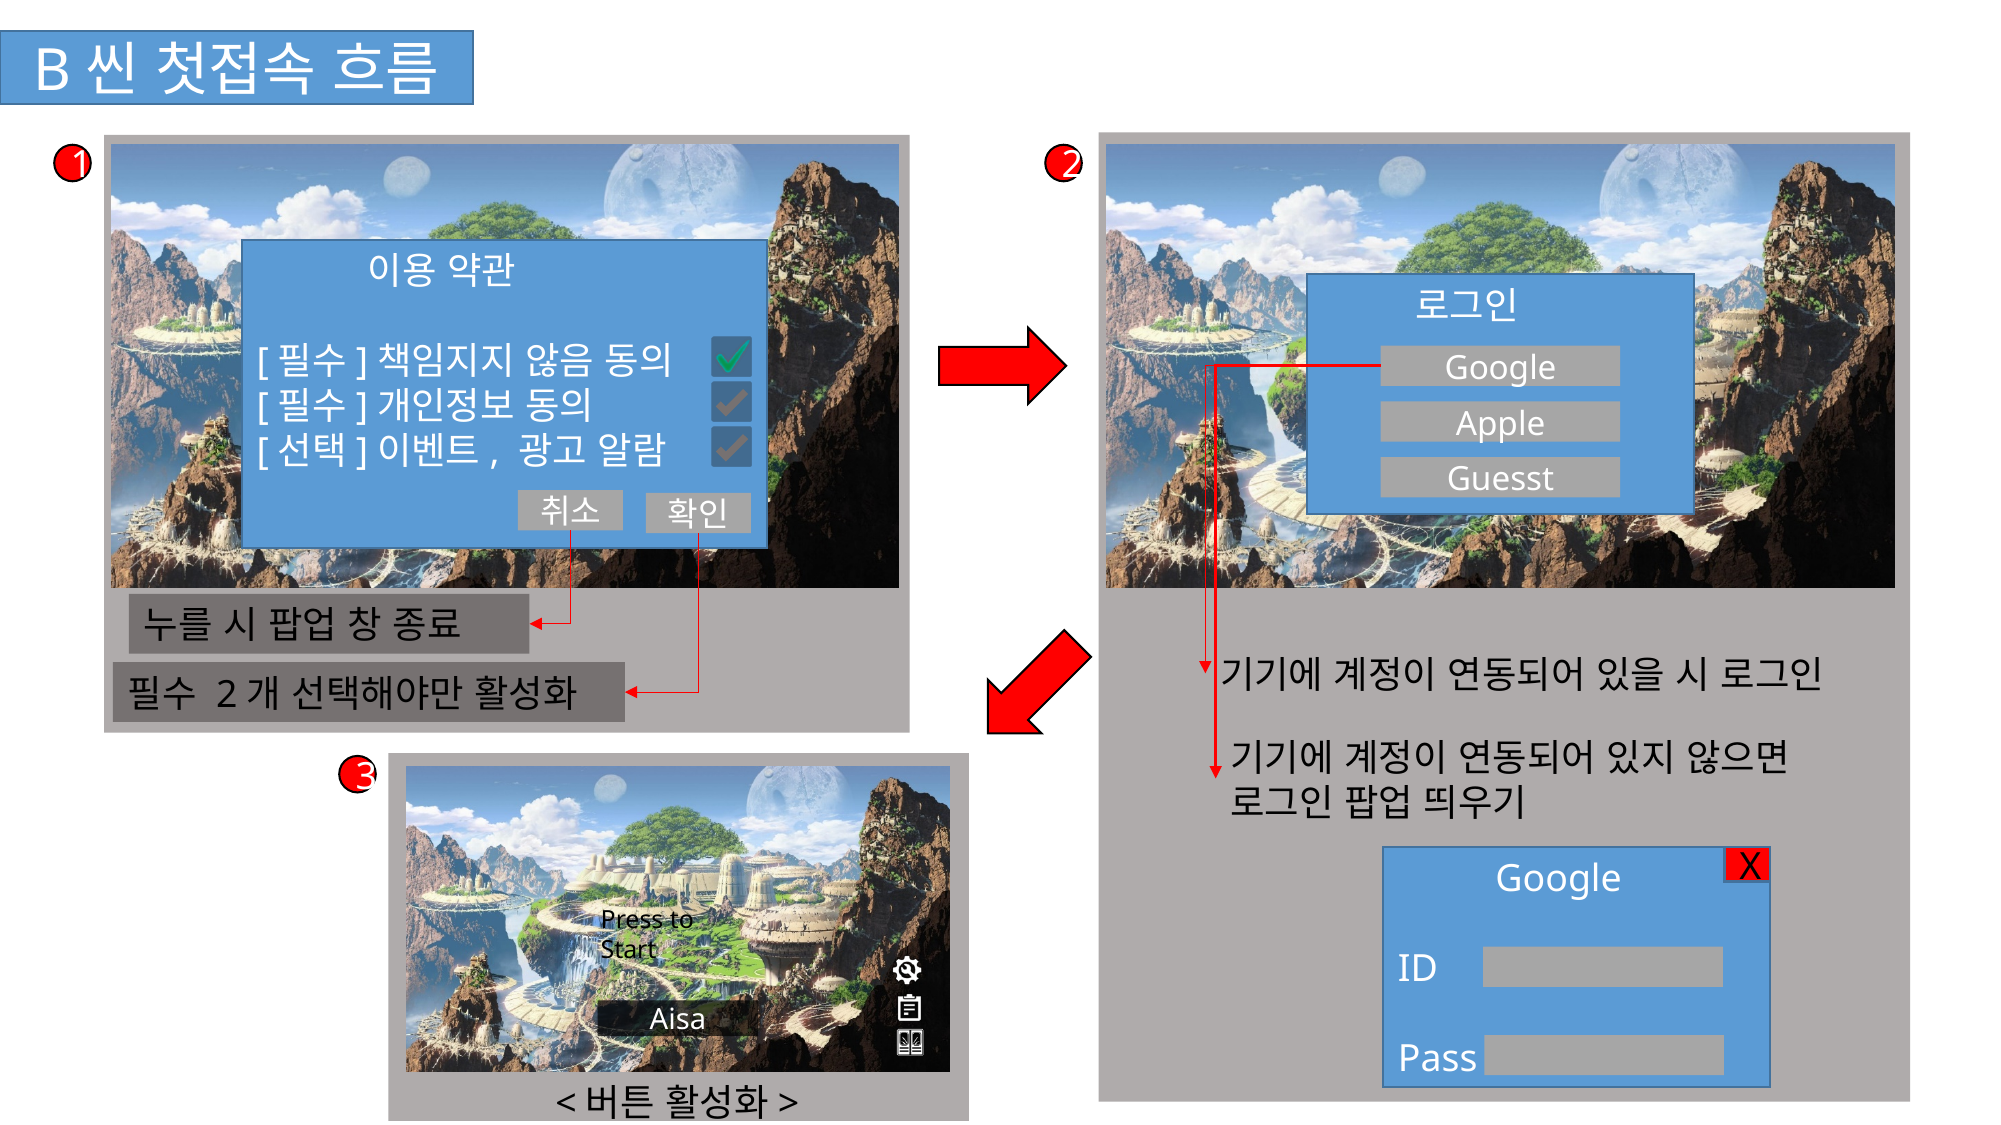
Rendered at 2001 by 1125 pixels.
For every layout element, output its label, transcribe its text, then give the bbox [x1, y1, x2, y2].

text_box 기기에 계정이 연동되어 있지 않으면 로그인 팝업 띄우기 [1215, 726, 1877, 831]
text_box [1483, 1034, 1725, 1076]
text_box X [1723, 846, 1771, 883]
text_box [406, 766, 950, 1072]
text_box 기기에 계정이 연동되어 있을 시 로그인 [1381, 643, 1929, 704]
text_box 필수 2개 선택해야만 활성화 [112, 662, 625, 722]
text_box 1 [53, 143, 92, 183]
text_box [1098, 131, 1911, 1103]
text_box [1482, 946, 1724, 988]
text_box [986, 628, 1093, 735]
text_box 3 [338, 754, 377, 794]
text_box B씬 첫접속 흐름 [0, 30, 474, 105]
text_box 2 [1044, 143, 1083, 183]
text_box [581, 576, 742, 650]
text_box <버튼 활성화> [516, 1072, 838, 1125]
text_box 누를 시 팝업 창 종료 [128, 593, 530, 654]
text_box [502, 556, 597, 598]
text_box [1205, 365, 1215, 674]
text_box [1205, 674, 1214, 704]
picture [1106, 144, 1895, 588]
picture [111, 144, 899, 588]
text_box [387, 752, 970, 1122]
text_box [103, 134, 911, 734]
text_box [1215, 365, 1381, 780]
text_box [938, 325, 1068, 407]
text_box Google ID Pass [1382, 846, 1771, 1088]
